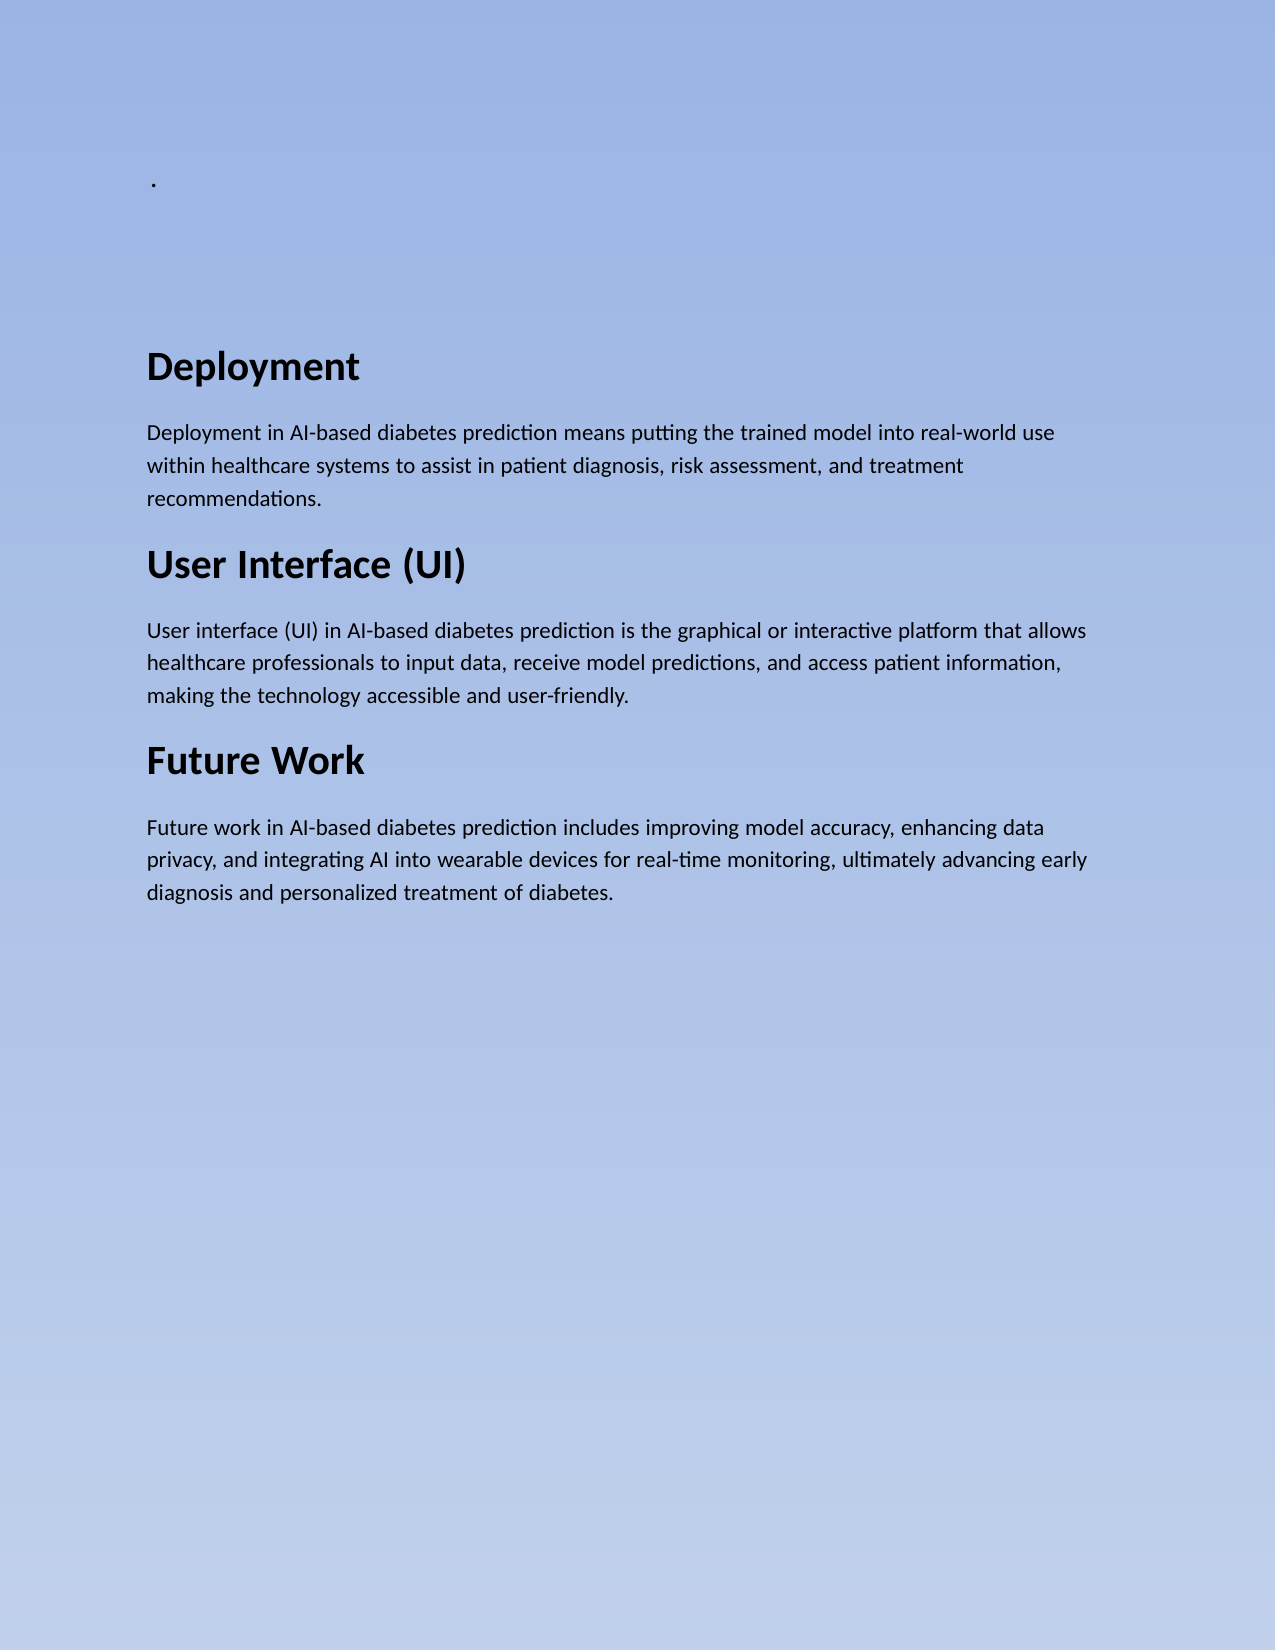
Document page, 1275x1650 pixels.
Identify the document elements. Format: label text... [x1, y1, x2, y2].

text_box Deployment Deployment in AI-based diabetes prediction means putting the trained model into real-world use within healthcare systems to assist in patient diagnosis, risk assessment, and treatment recommendations. User Interface (UI) User interface (UI) in AI-based diabetes prediction is the graphical or interactive platform that allows healthcare professionals to input data, receive model predictions, and access patient information, making the technology accessible and user-friendly. Future Work Future work in AI-based diabetes prediction includes improving model accuracy, enhancing data privacy, and integrating AI into wearable devices for real-time monitoring, ultimately advancing early diagnosis and personalized treatment of diabetes. [144, 338, 1095, 905]
text_box . [147, 158, 160, 193]
